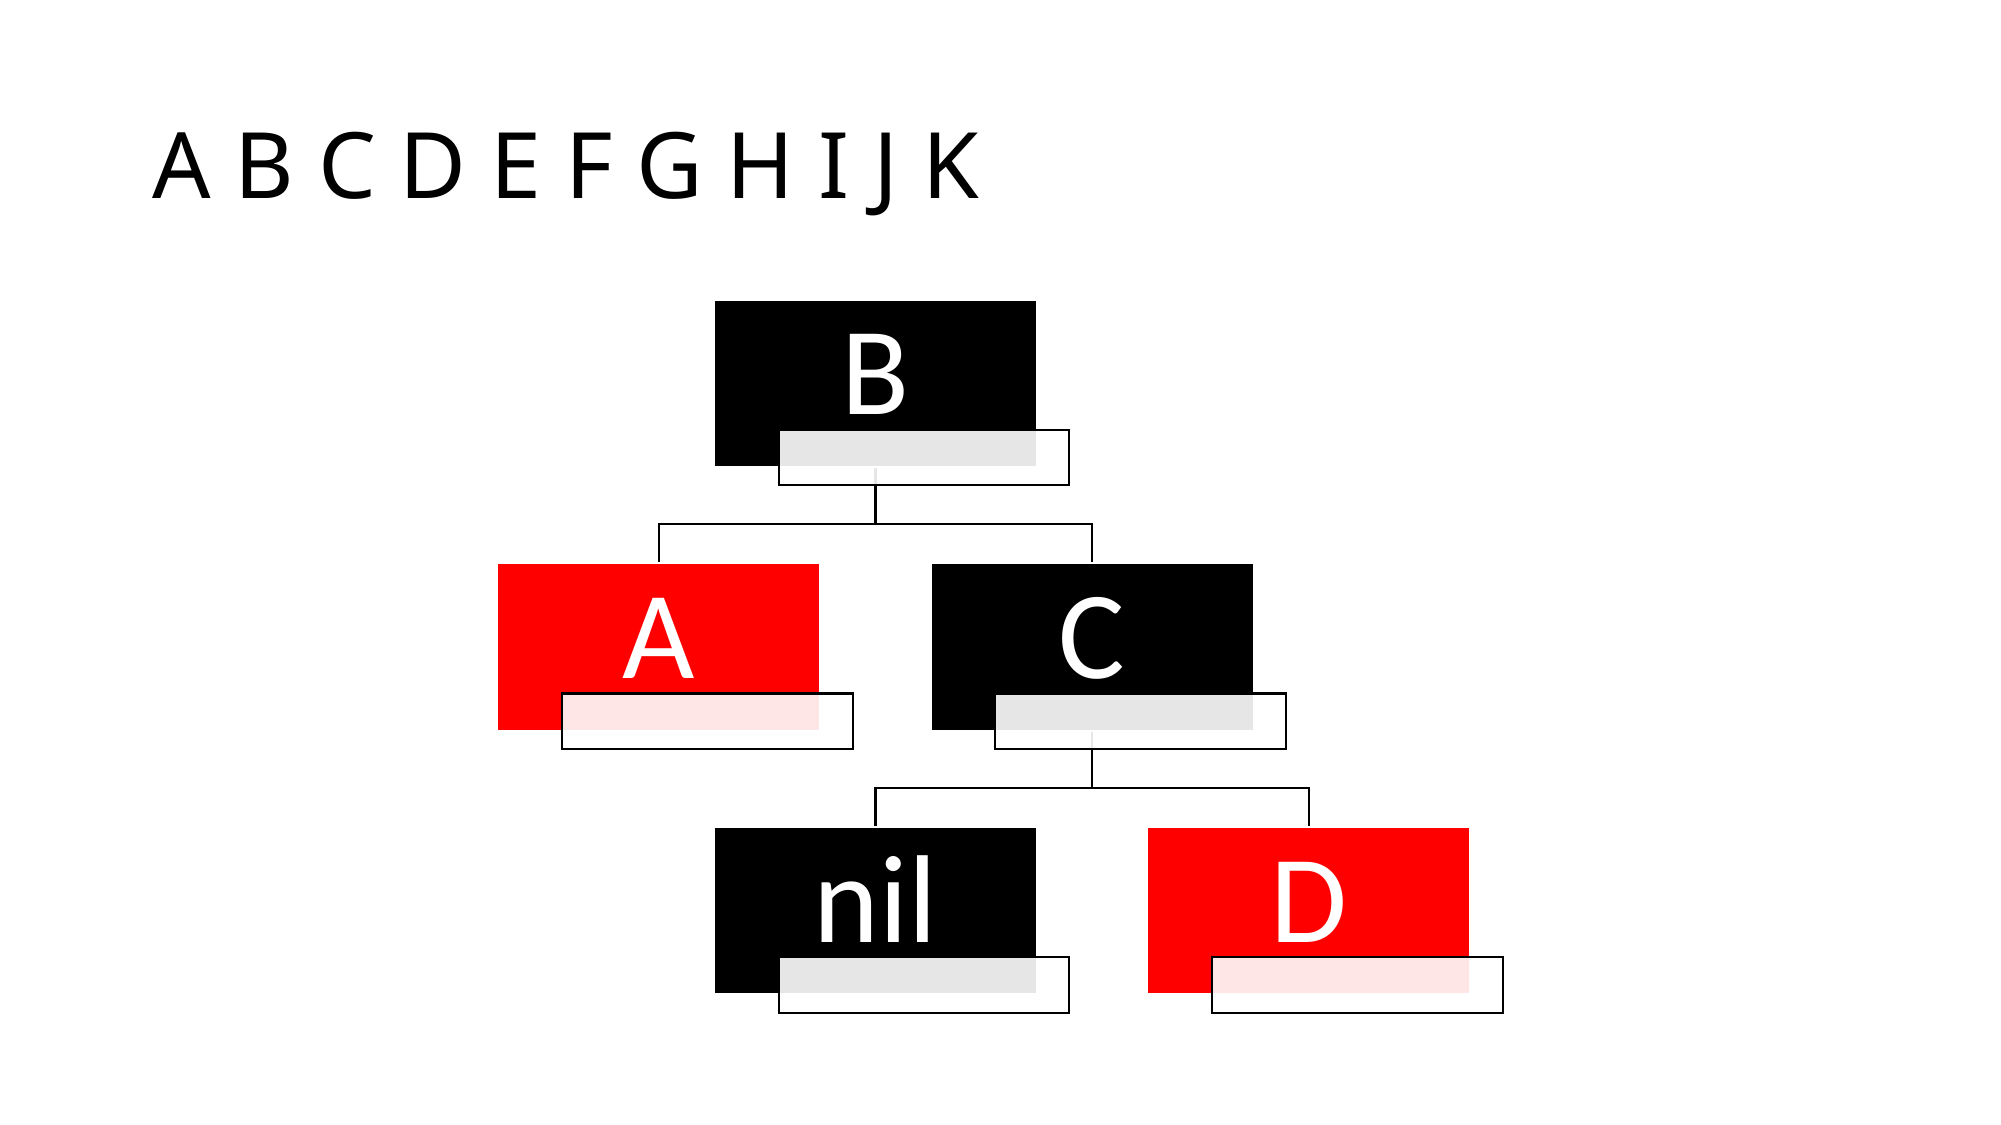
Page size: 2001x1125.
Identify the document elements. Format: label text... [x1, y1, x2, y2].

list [137, 299, 1863, 1014]
title A B C D E F G H I J K [137, 59, 1863, 278]
